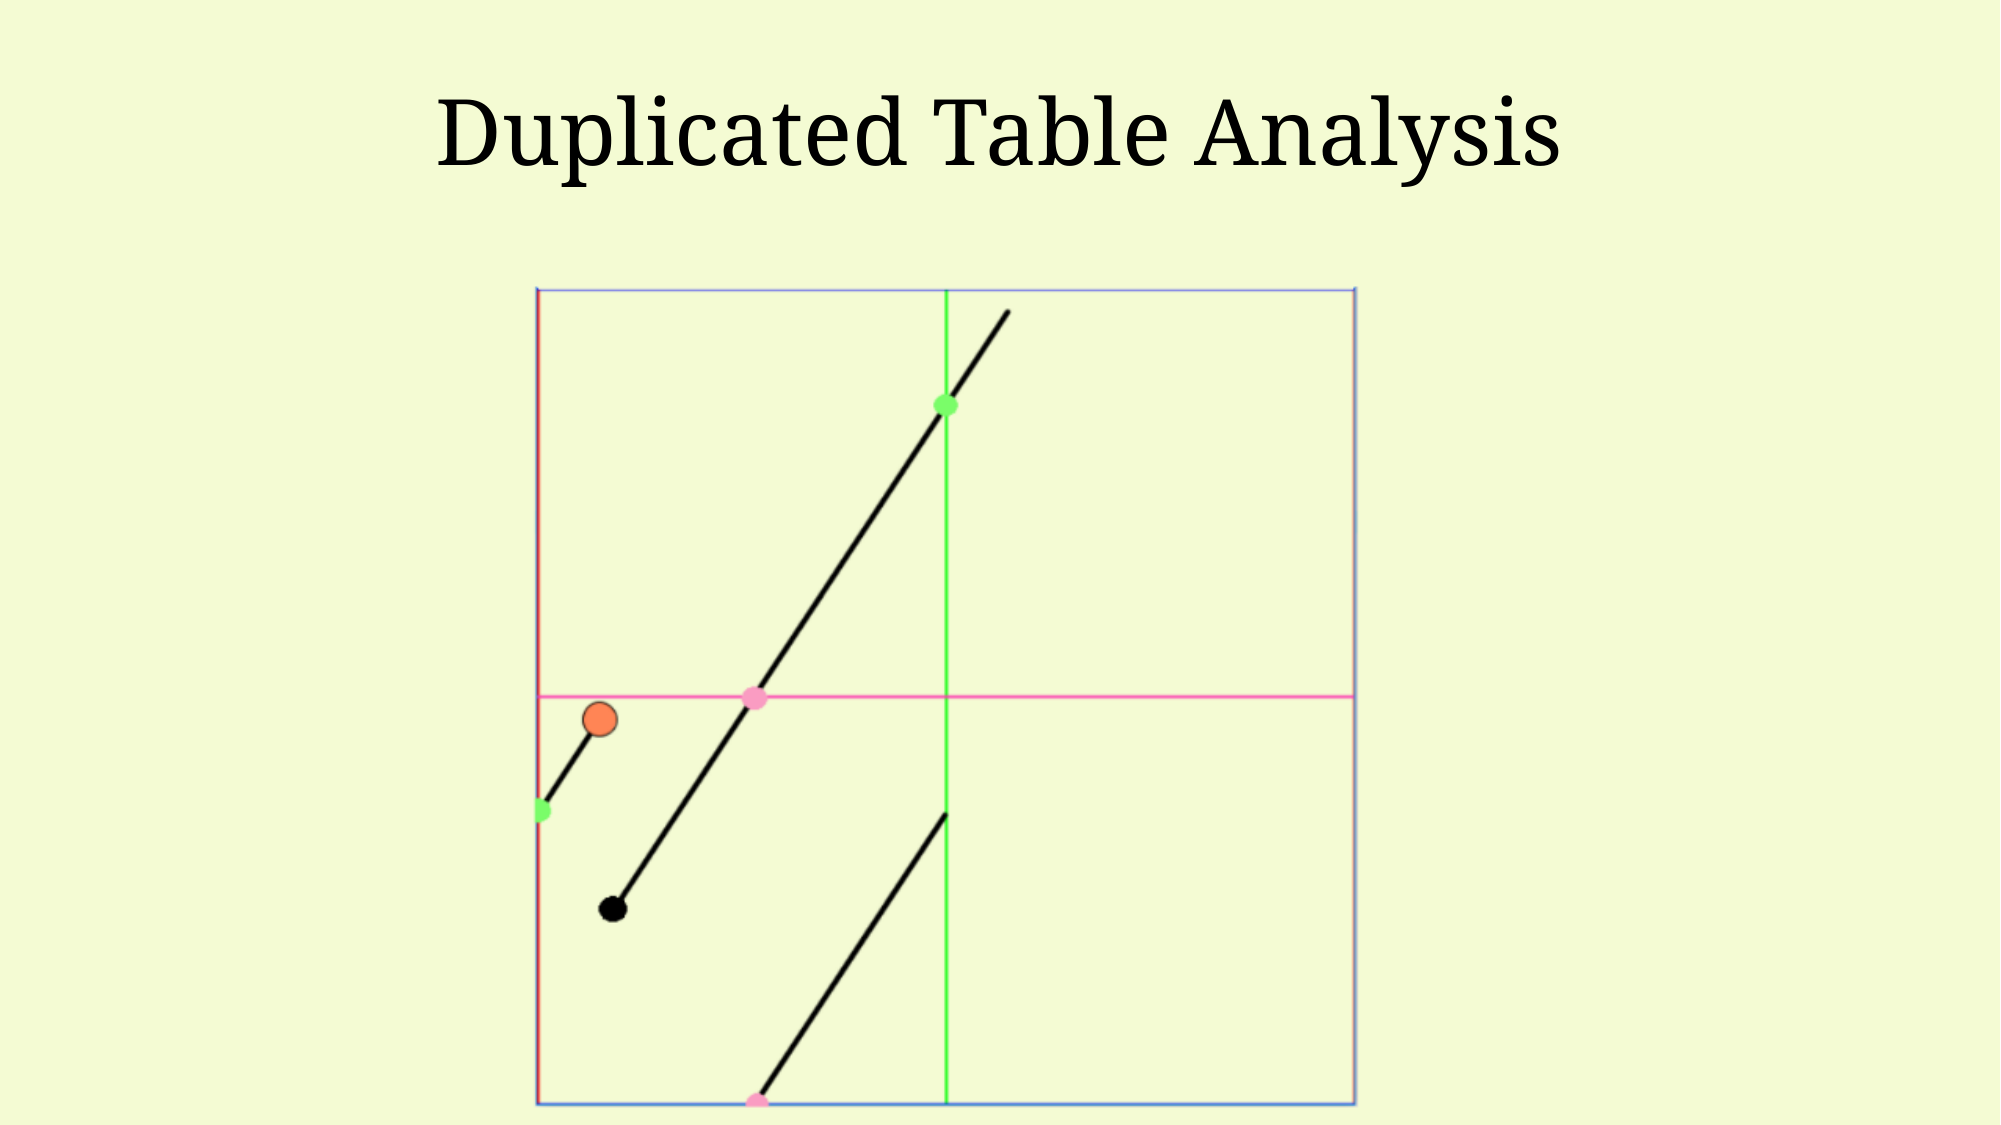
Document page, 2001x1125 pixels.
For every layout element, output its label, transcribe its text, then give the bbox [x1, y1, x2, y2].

title Duplicated Table Analysis [137, 27, 1863, 245]
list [523, 268, 1374, 1125]
